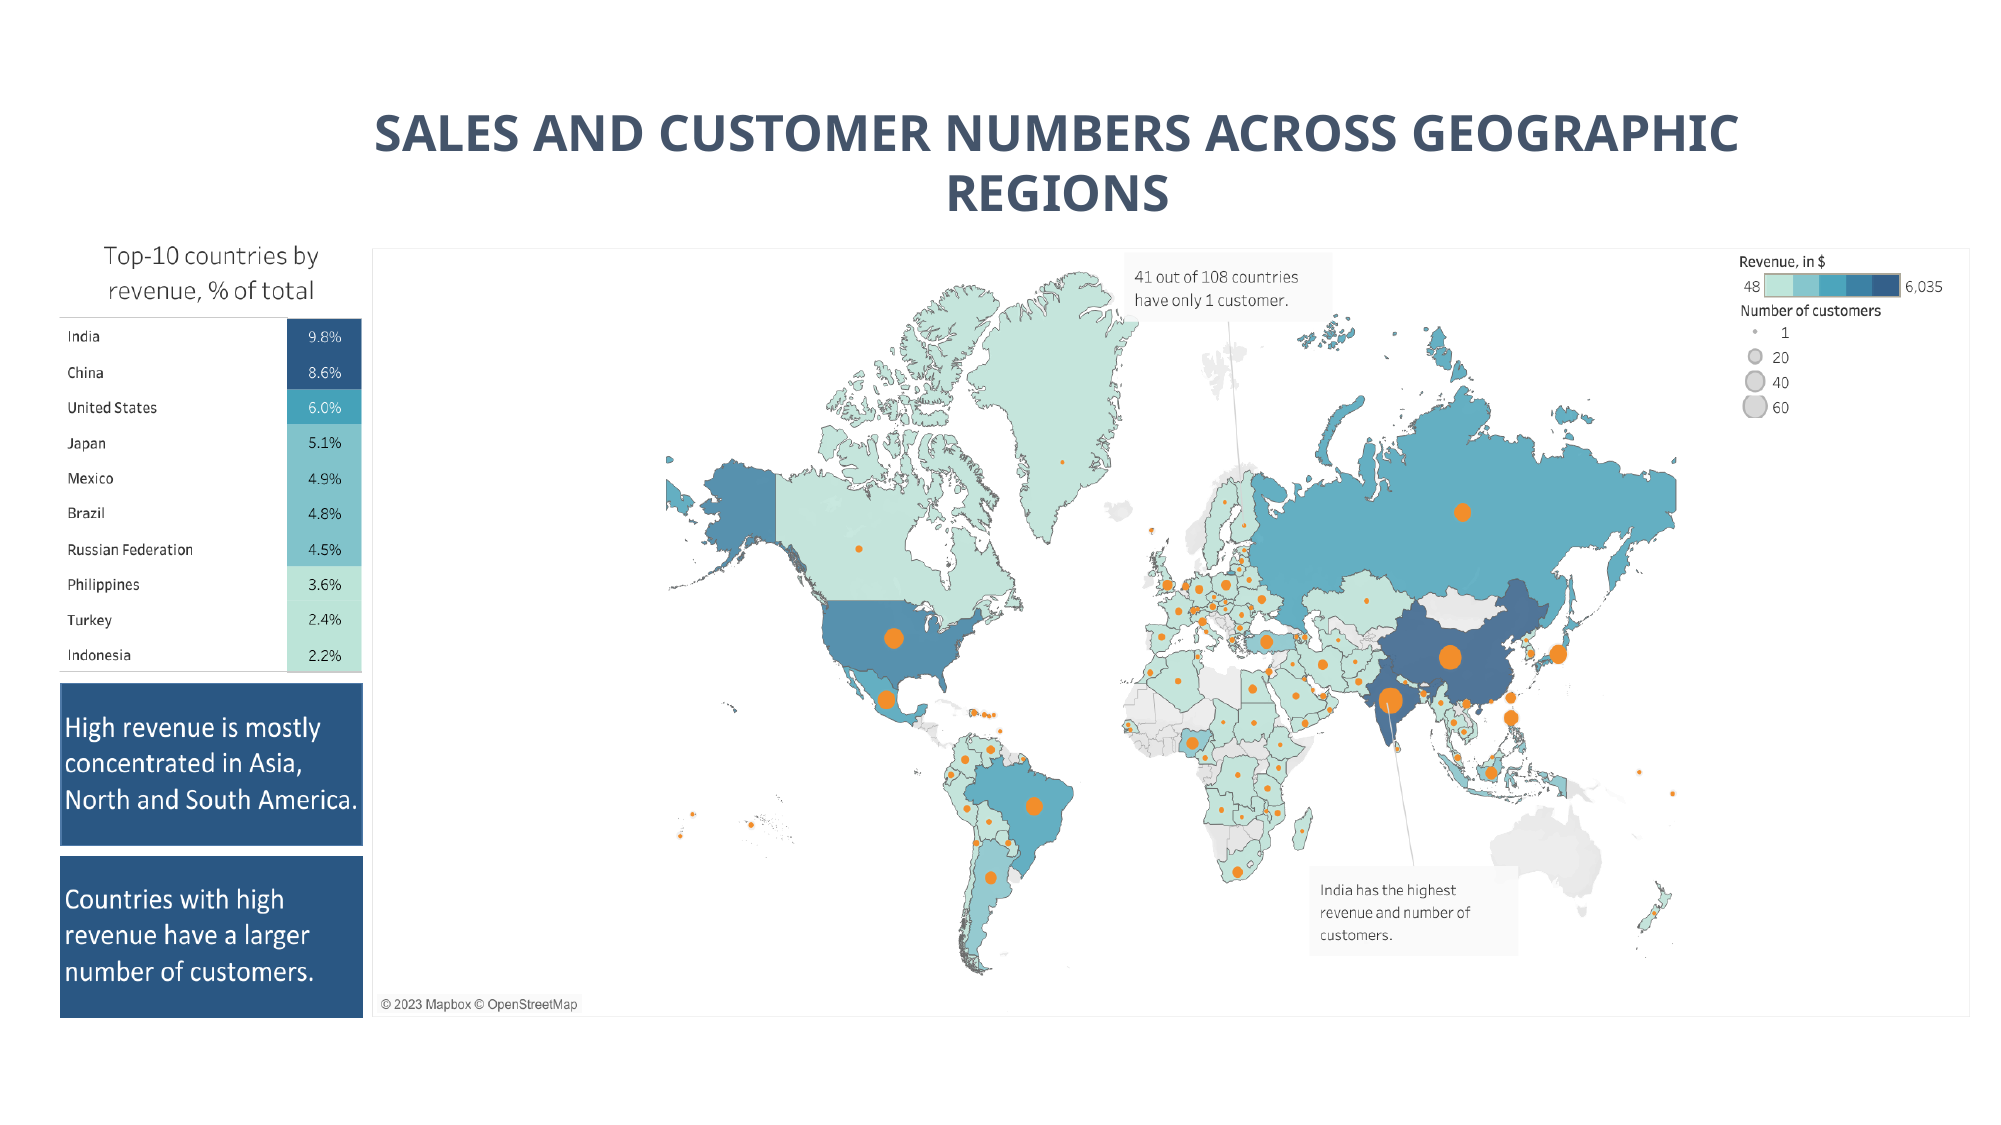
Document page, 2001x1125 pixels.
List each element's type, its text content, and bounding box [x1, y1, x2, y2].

picture [46, 214, 1983, 1031]
text_box SALES AND CUSTOMER NUMBERS ACROSS GEOGRAPHIC REGIONS [277, 94, 1837, 214]
